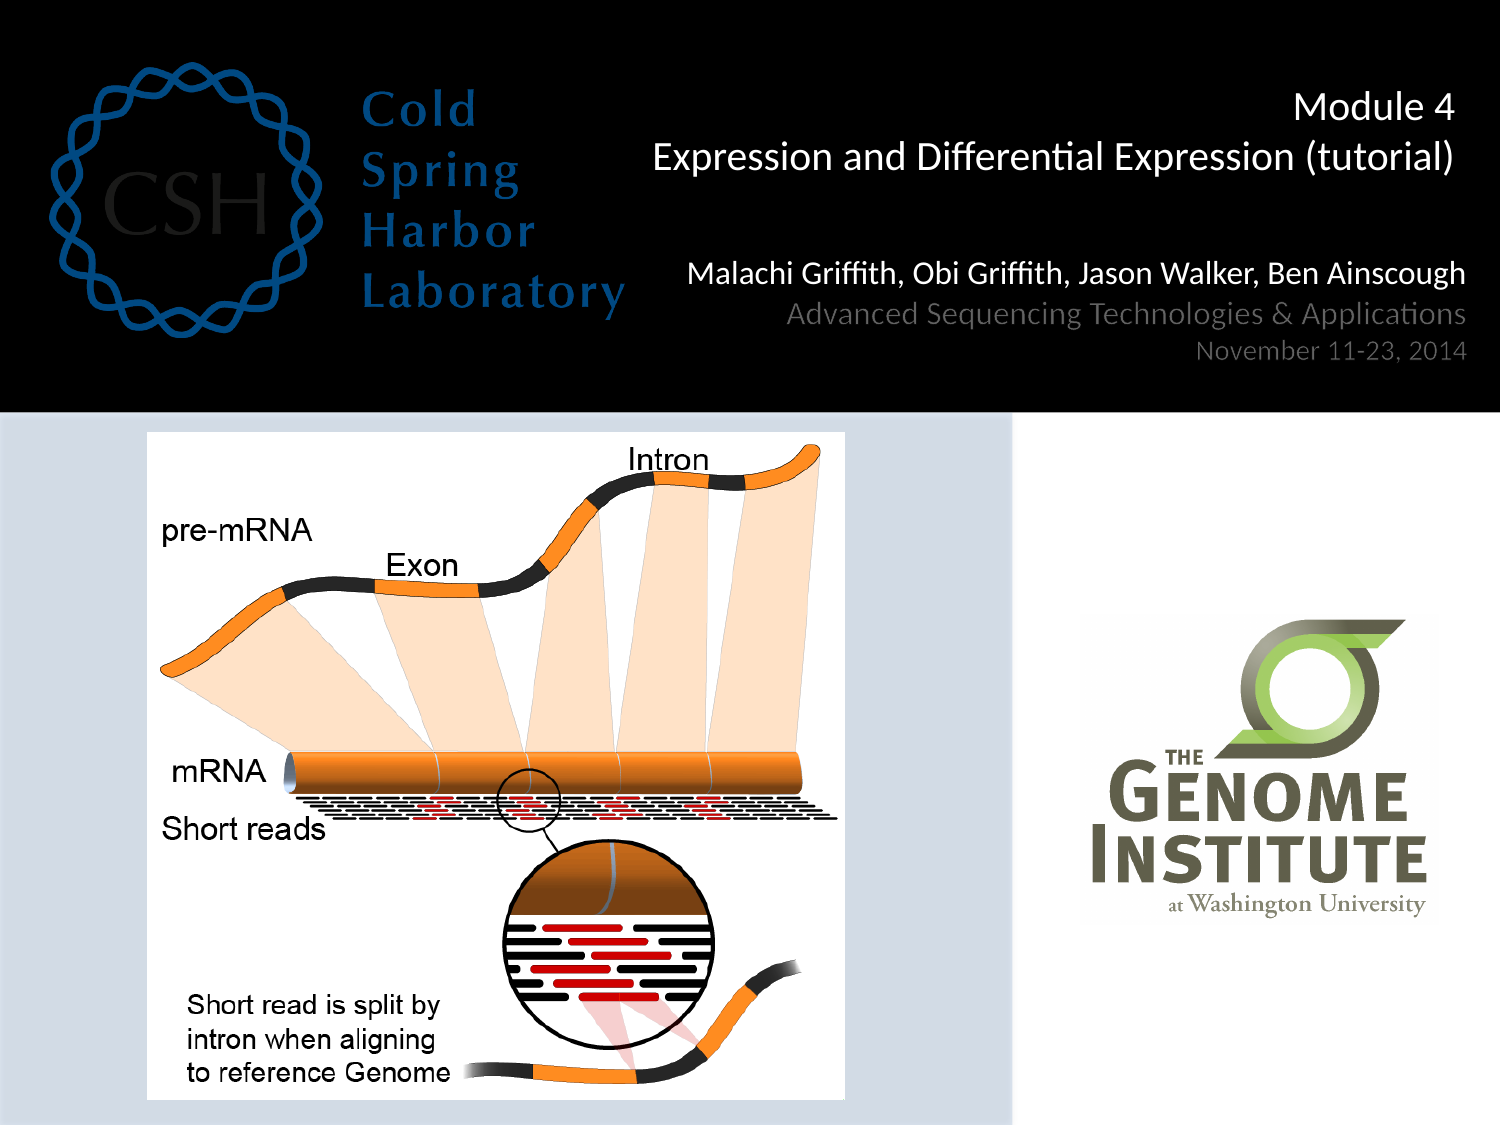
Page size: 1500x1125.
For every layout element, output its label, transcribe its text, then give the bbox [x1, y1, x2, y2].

picture [1080, 614, 1439, 926]
picture [147, 432, 845, 1101]
picture [49, 62, 625, 338]
text_box [0, 412, 1013, 1125]
text_box Module 4 Expression and Differential Expression (tutorial) [482, 59, 1471, 198]
text_box Malachi Griffith, Obi Griffith, Jason Walker, Ben Ainscough Advanced Sequencing Technologies & Applications November 11-23, 2014 [632, 231, 1483, 386]
